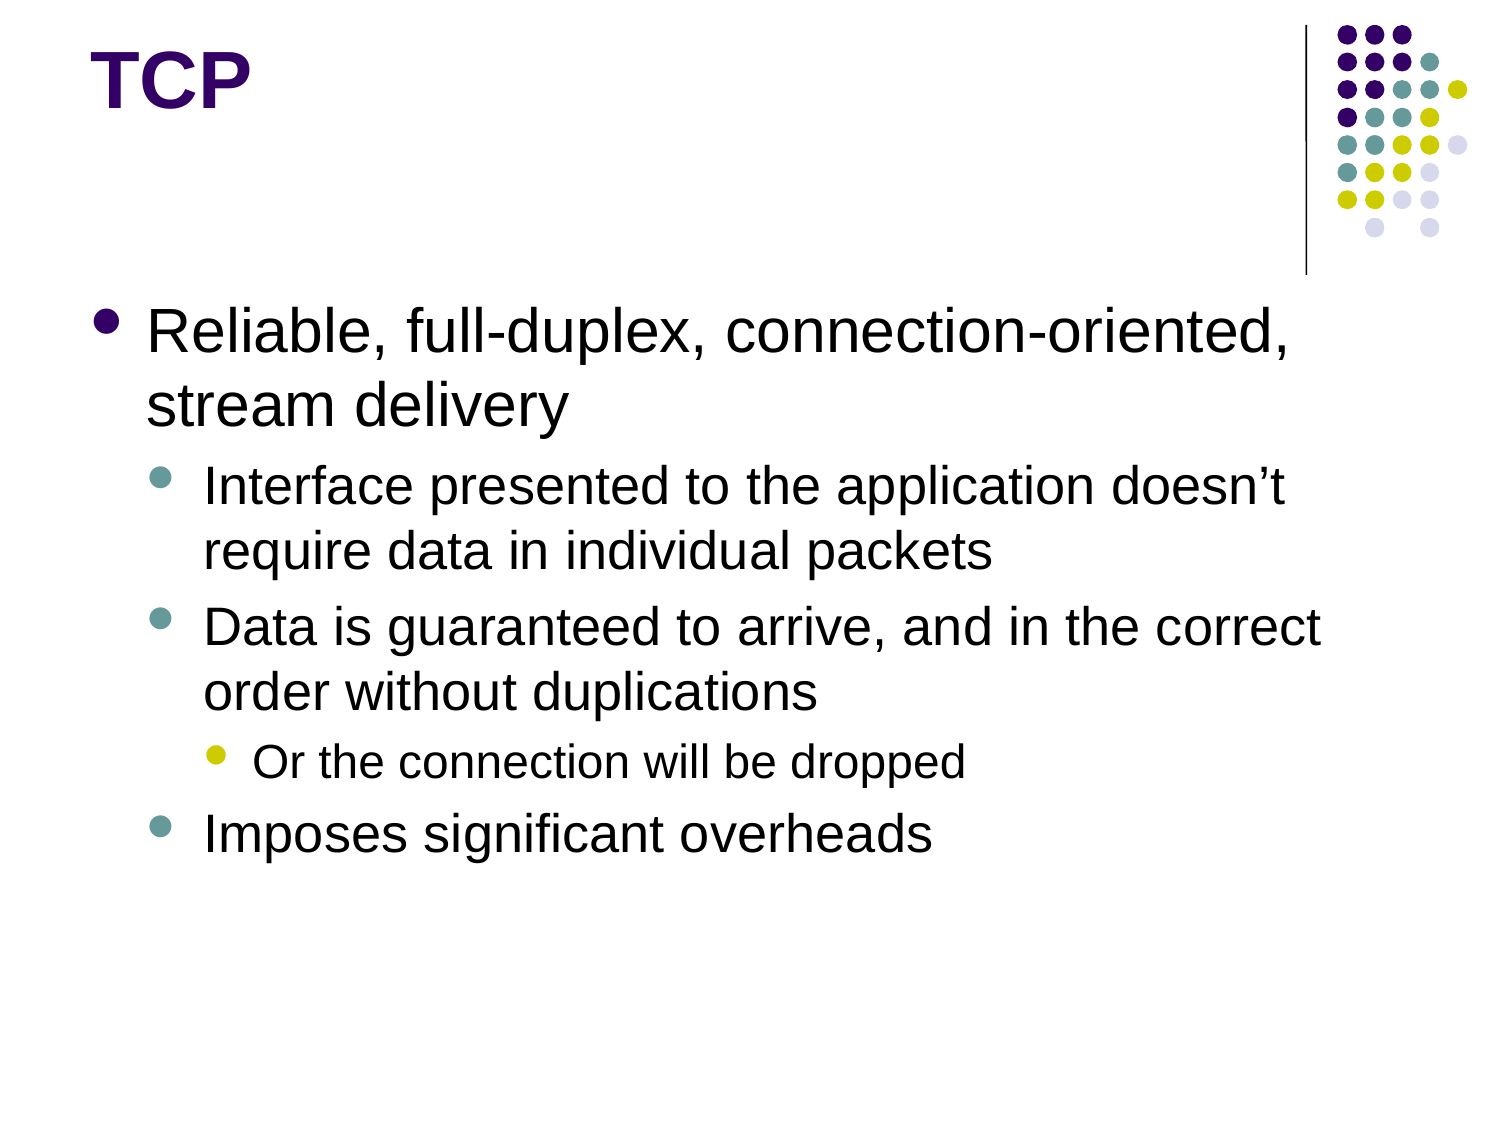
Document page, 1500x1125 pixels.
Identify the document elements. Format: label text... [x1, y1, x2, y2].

list Reliable, full-duplex, connection-oriented, stream delivery Interface presented to the application doesn’t require data in individual packets Data is guaranteed to arrive, and in the correct order without duplications Or the connection will be dropped Imposes significant overheads [75, 282, 1425, 1006]
title TCP [75, 20, 1313, 233]
